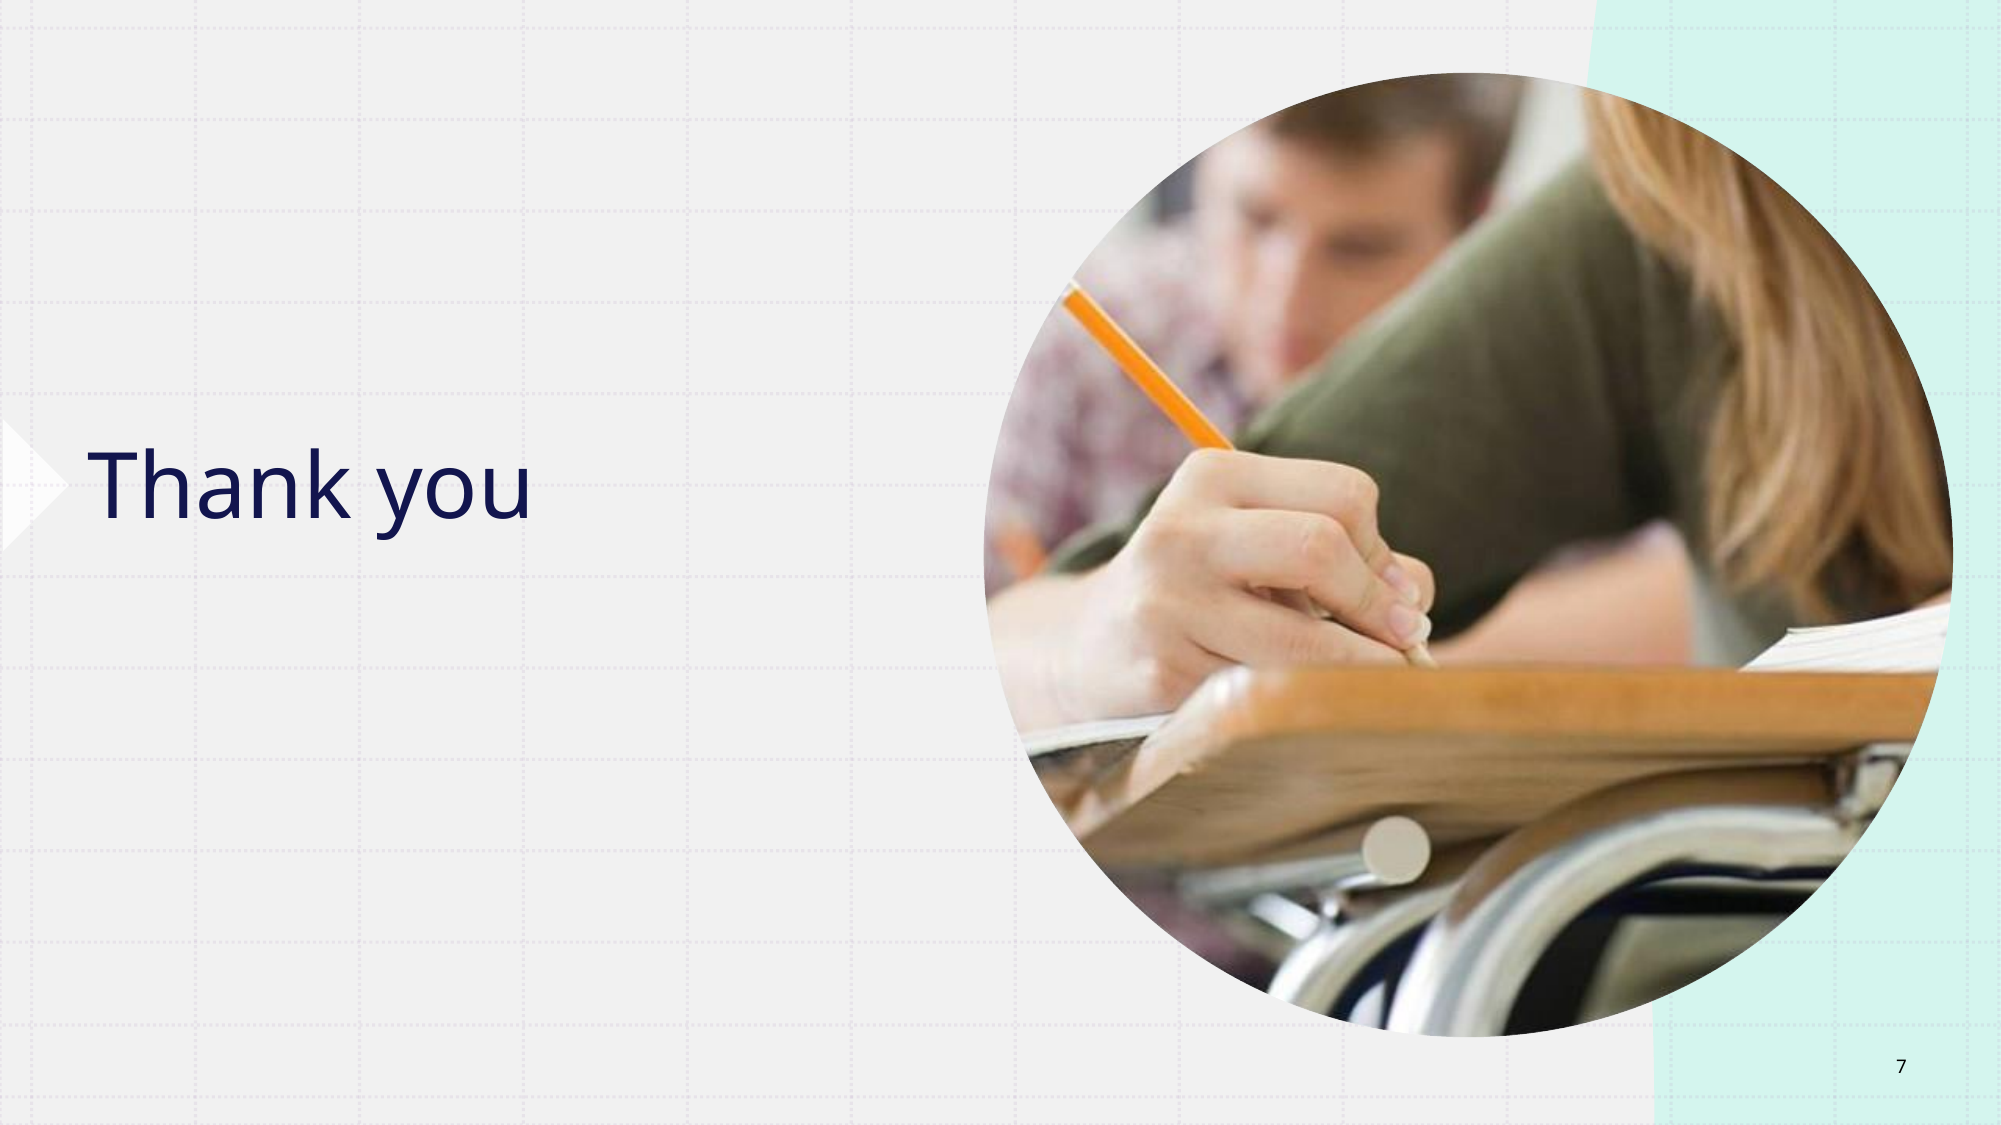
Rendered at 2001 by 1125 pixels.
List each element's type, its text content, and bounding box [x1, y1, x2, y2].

slide_number 7 [1835, 1037, 1967, 1098]
title Thank you [72, 113, 970, 546]
picture [983, 72, 1954, 1038]
